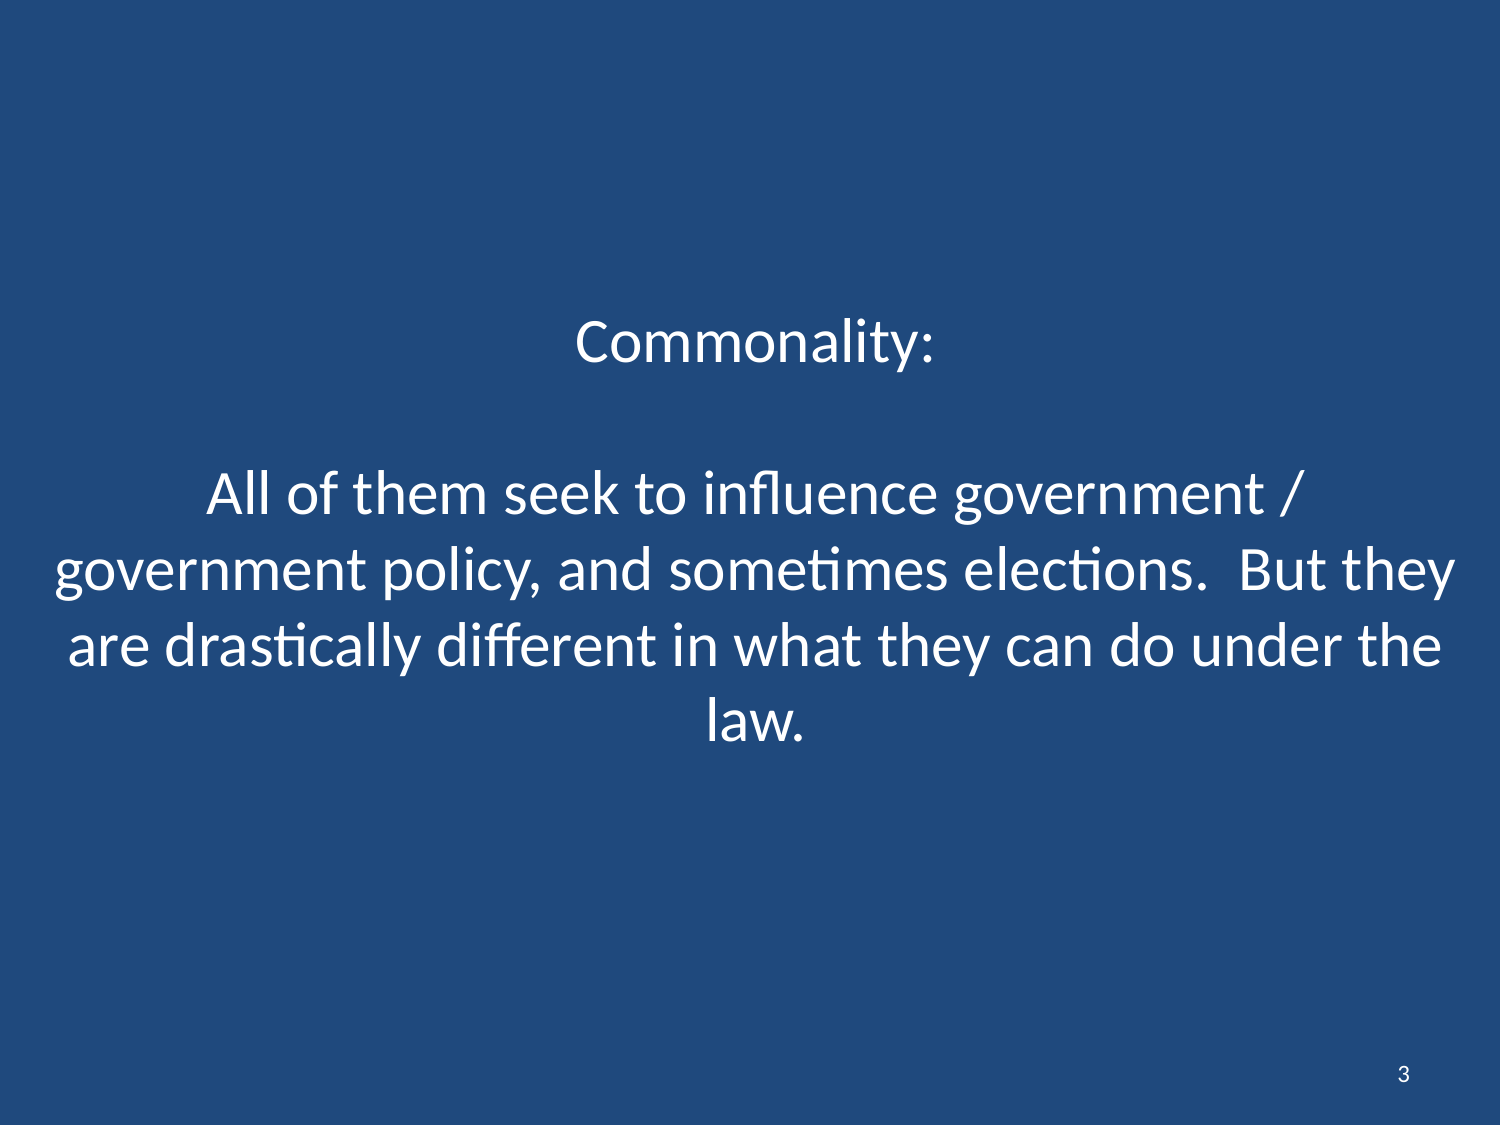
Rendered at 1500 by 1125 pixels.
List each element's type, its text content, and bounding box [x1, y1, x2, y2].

title Commonality: All of them seek to influence government / government policy, and sometimes elections. But they are drastically different in what they can do under the law. [37, 37, 1475, 1100]
slide_number 3 [1074, 1042, 1425, 1103]
